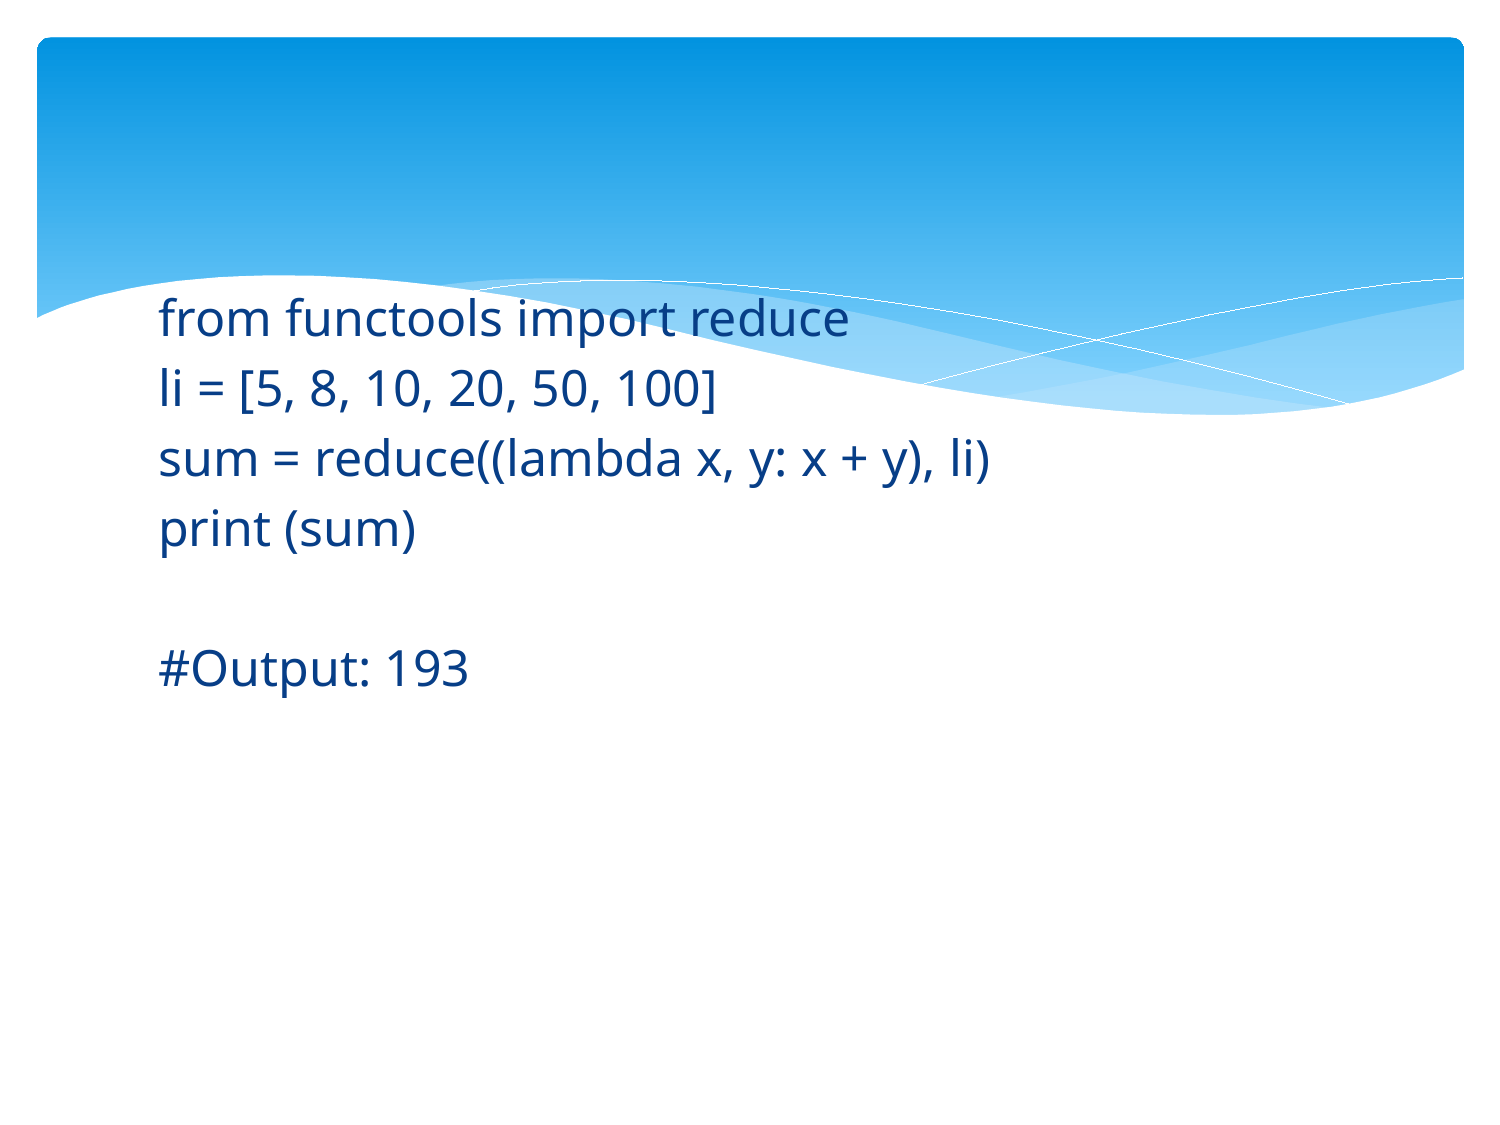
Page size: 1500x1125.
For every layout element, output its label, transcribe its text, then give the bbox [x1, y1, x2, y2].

list from functools import reduce li = [5, 8, 10, 20, 50, 100] sum = reduce((lambda x, y: x + y), li) print (sum) #Output: 193 [143, 278, 1359, 1005]
